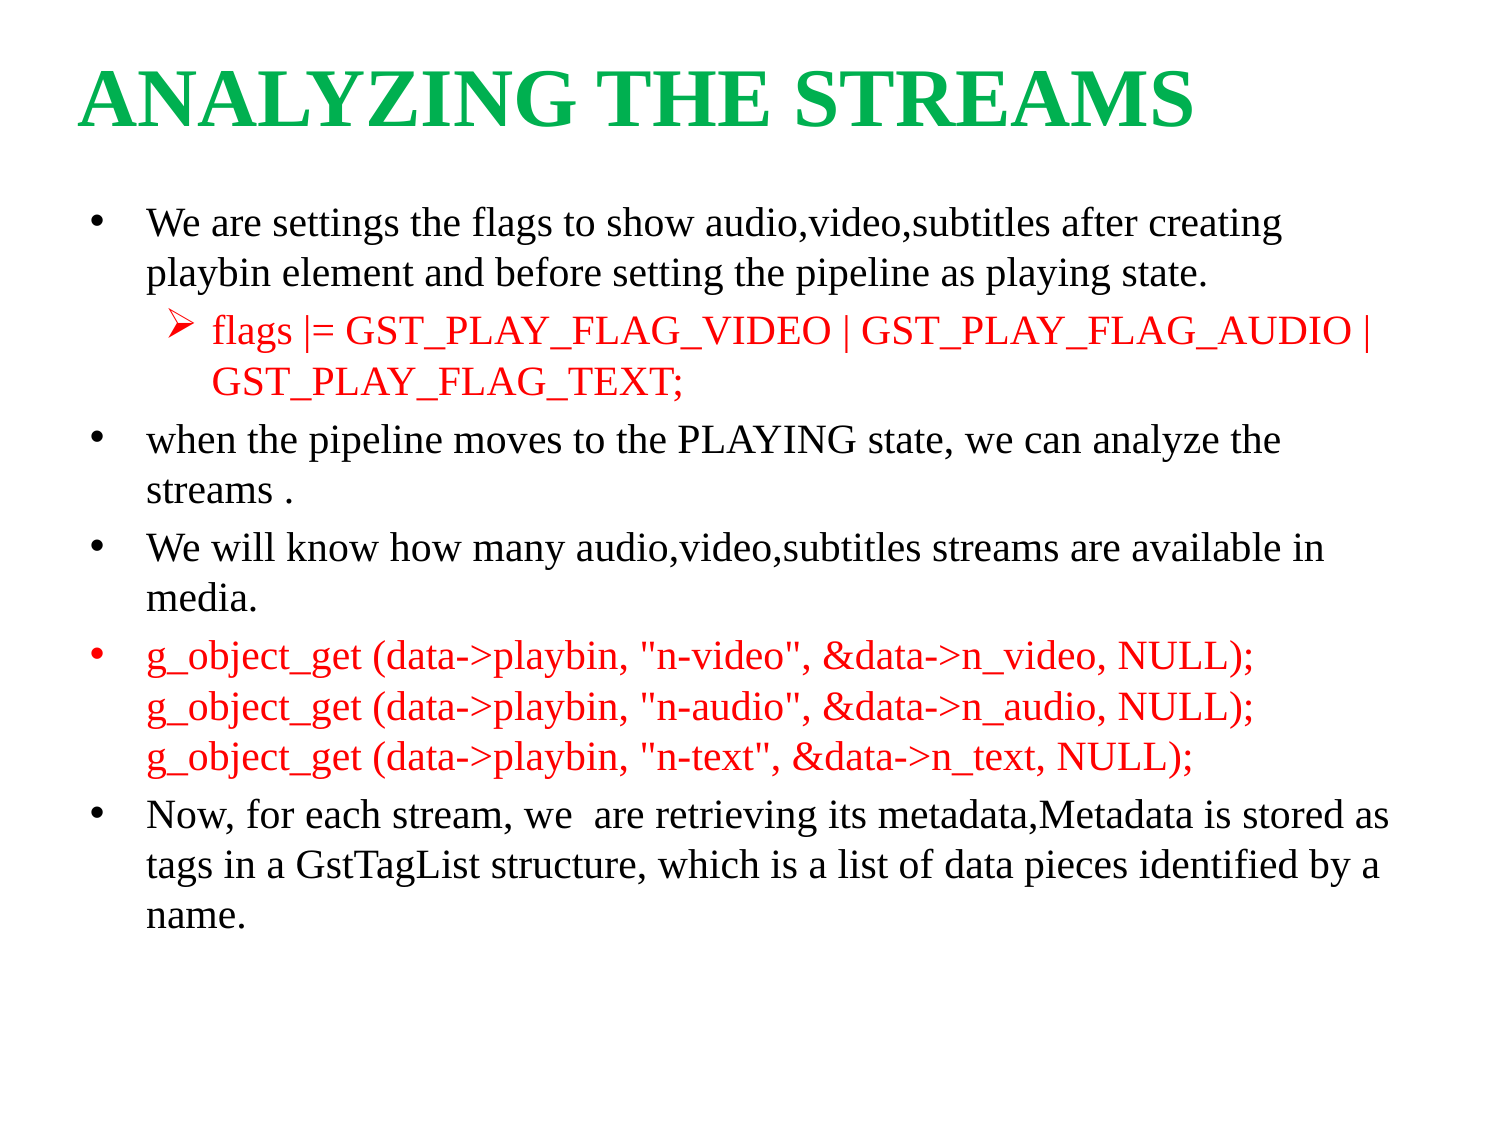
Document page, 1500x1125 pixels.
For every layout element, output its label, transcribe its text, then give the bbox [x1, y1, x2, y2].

text_box We are settings the flags to show audio,video,subtitles after creating playbin element and before setting the pipeline as playing state. flags |= GST_PLAY_FLAG_VIDEO | GST_PLAY_FLAG_AUDIO | GST_PLAY_FLAG_TEXT; when the pipeline moves to the PLAYING state, we can analyze the streams . We will know how many audio,video,subtitles streams are available in media. g_object_get (data->playbin, "n-video", &data->n_video, NULL); g_object_get (data->playbin, "n-audio", &data->n_audio, NULL); g_object_get (data->playbin, "n-text", &data->n_text, NULL); Now, for each stream, we are retrieving its metadata,Metadata is stored as tags in a GstTagList structure, which is a list of data pieces identified by a name. [75, 187, 1425, 1063]
text_box ANALYZING THE STREAMS [62, 0, 1413, 188]
